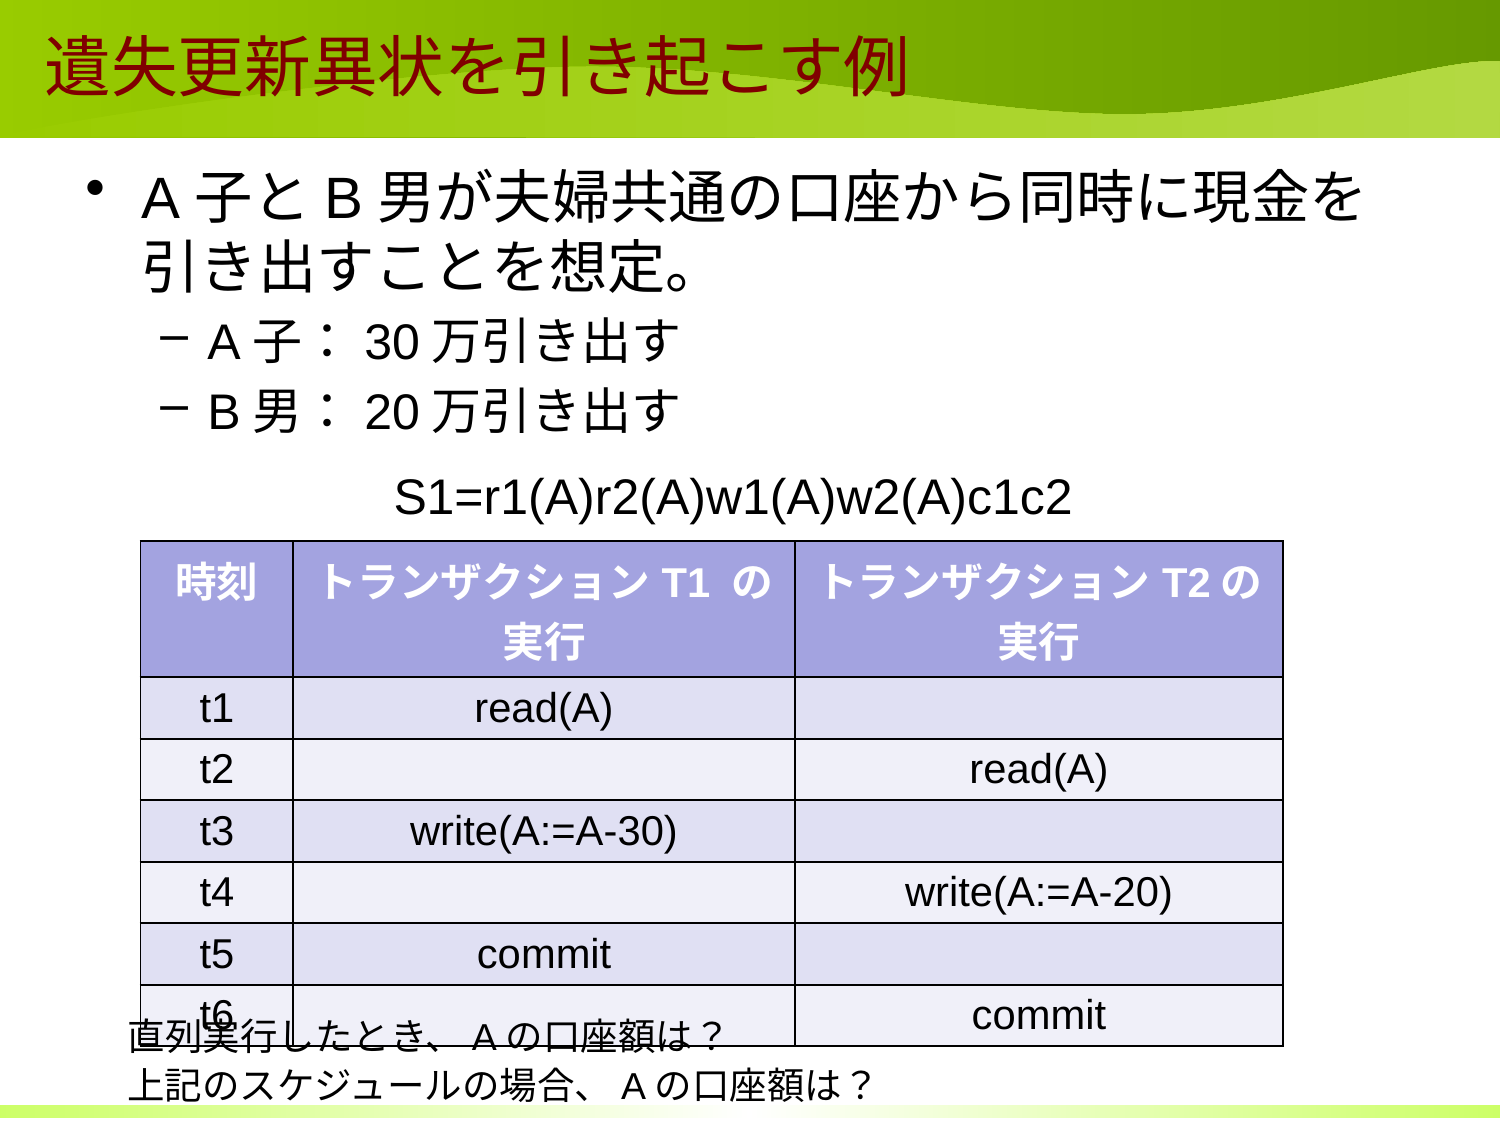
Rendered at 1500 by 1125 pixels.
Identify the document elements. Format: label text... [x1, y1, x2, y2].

table_cell t2 [141, 740, 292, 799]
text_box 上記のスケジュールの場合、Aの口座額は？ [112, 1054, 895, 1115]
table_cell [796, 678, 1282, 738]
table_header 時刻 [141, 542, 292, 676]
table_cell read(A) [796, 740, 1282, 799]
table_header トランザクションT2の実行 [796, 542, 1282, 676]
table_cell t1 [141, 678, 292, 738]
table_cell [294, 740, 794, 799]
text_box S1=r1(A)r2(A)w1(A)w2(A)c1c2 [378, 456, 1088, 532]
text_box 直列実行したとき、Aの口座額は？ [113, 1005, 746, 1054]
table_cell [294, 986, 794, 1045]
table_cell commit [796, 986, 1282, 1045]
list A子とB男が夫婦共通の口座から同時に現金を引き出すことを想定。 A子：30万引き出す B男：20万引き出す [70, 152, 1421, 973]
table_cell t5 [1459, 1106, 1463, 1118]
table_cell t3 [141, 801, 292, 861]
table_cell write(A:=A-20) [796, 863, 1282, 922]
table_cell [796, 801, 1282, 861]
table_cell read(A) [294, 678, 794, 738]
table_cell t5 [141, 924, 292, 984]
table_cell write(A:=A-30) [294, 801, 794, 861]
table_cell [796, 924, 1282, 984]
title 遺失更新異状を引き起こす例 [29, 18, 1471, 112]
table_header トランザクションT1 の実行 [294, 542, 794, 676]
table_cell t6 [141, 986, 292, 1005]
table_cell t4 [141, 863, 292, 922]
table_cell commit [294, 924, 794, 984]
table_cell [294, 863, 794, 922]
